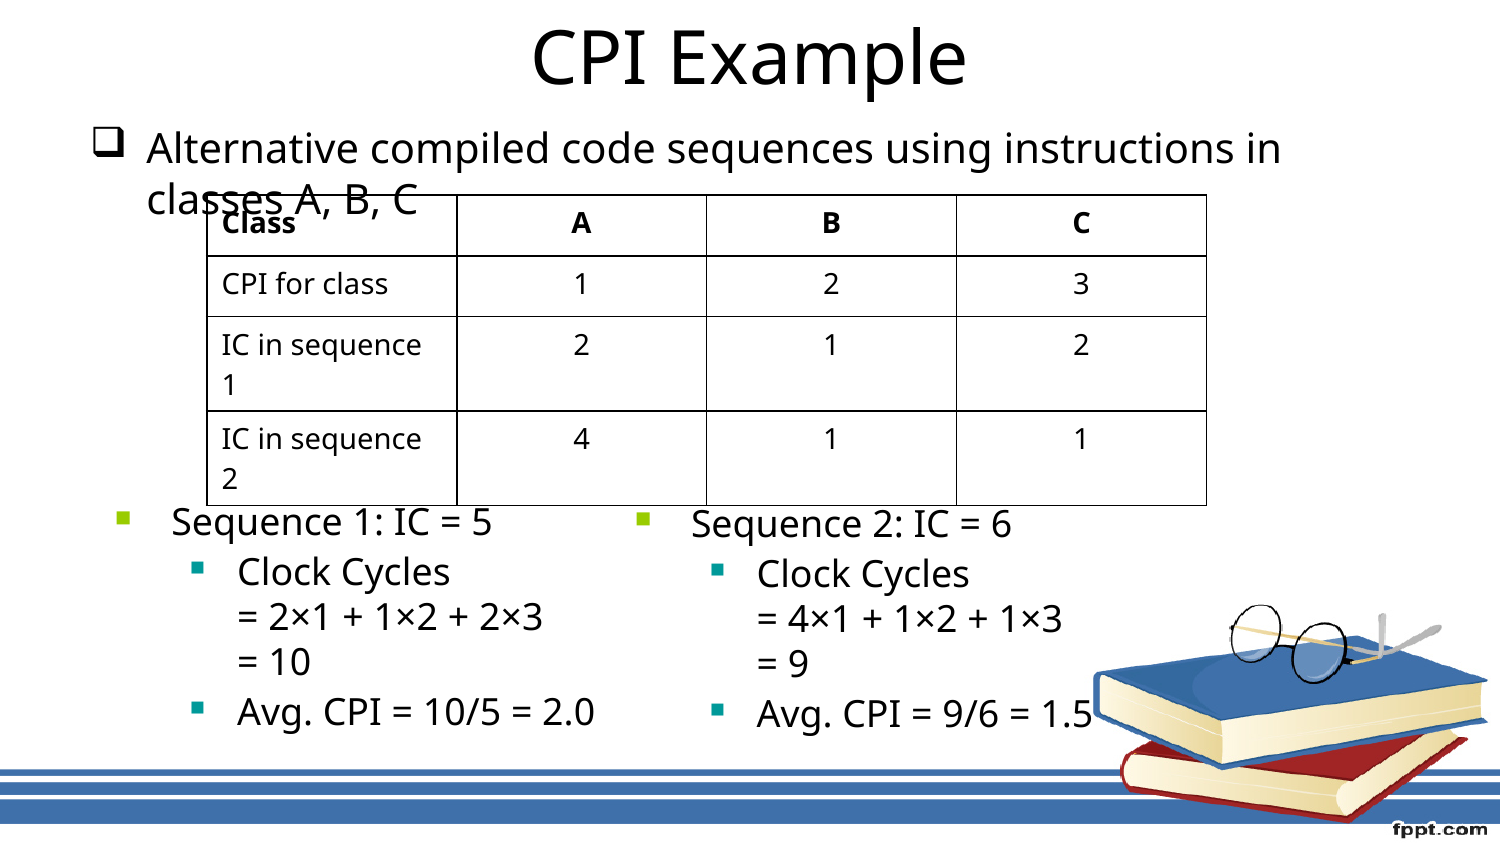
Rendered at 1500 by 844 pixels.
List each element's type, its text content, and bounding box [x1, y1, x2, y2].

table_cell IC in sequence 1 [208, 317, 456, 410]
text_box Sequence 2: IC = 6 Clock Cycles = 4×1 + 1×2 + 1×3 = 9 Avg. CPI = 9/6 = 1.5 [620, 492, 1258, 836]
table_cell 1 [458, 257, 706, 316]
table_header B [707, 196, 956, 255]
table_header C [957, 196, 1206, 255]
table_cell 1 [707, 317, 956, 410]
table_cell CPI for class [208, 257, 456, 316]
title CPI Example [75, 8, 1425, 102]
table_cell 1 [707, 412, 956, 492]
picture [0, 0, 1500, 844]
table_cell IC in sequence 2 [208, 412, 456, 490]
table_cell 3 [957, 257, 1206, 316]
table_cell 2 [957, 317, 1206, 410]
table_header A [458, 196, 706, 255]
table_cell 2 [458, 317, 706, 410]
table_cell 1 [957, 412, 1206, 492]
text_box Sequence 1: IC = 5 Clock Cycles = 2×1 + 1×2 + 2×3 = 10 Avg. CPI = 10/5 = 2.0 [100, 490, 739, 834]
table_header Class [208, 196, 456, 255]
list Alternative compiled code sequences using instructions in classes A, B, C [75, 114, 1425, 754]
table_cell 2 [707, 257, 956, 316]
table_cell 4 [458, 412, 706, 490]
